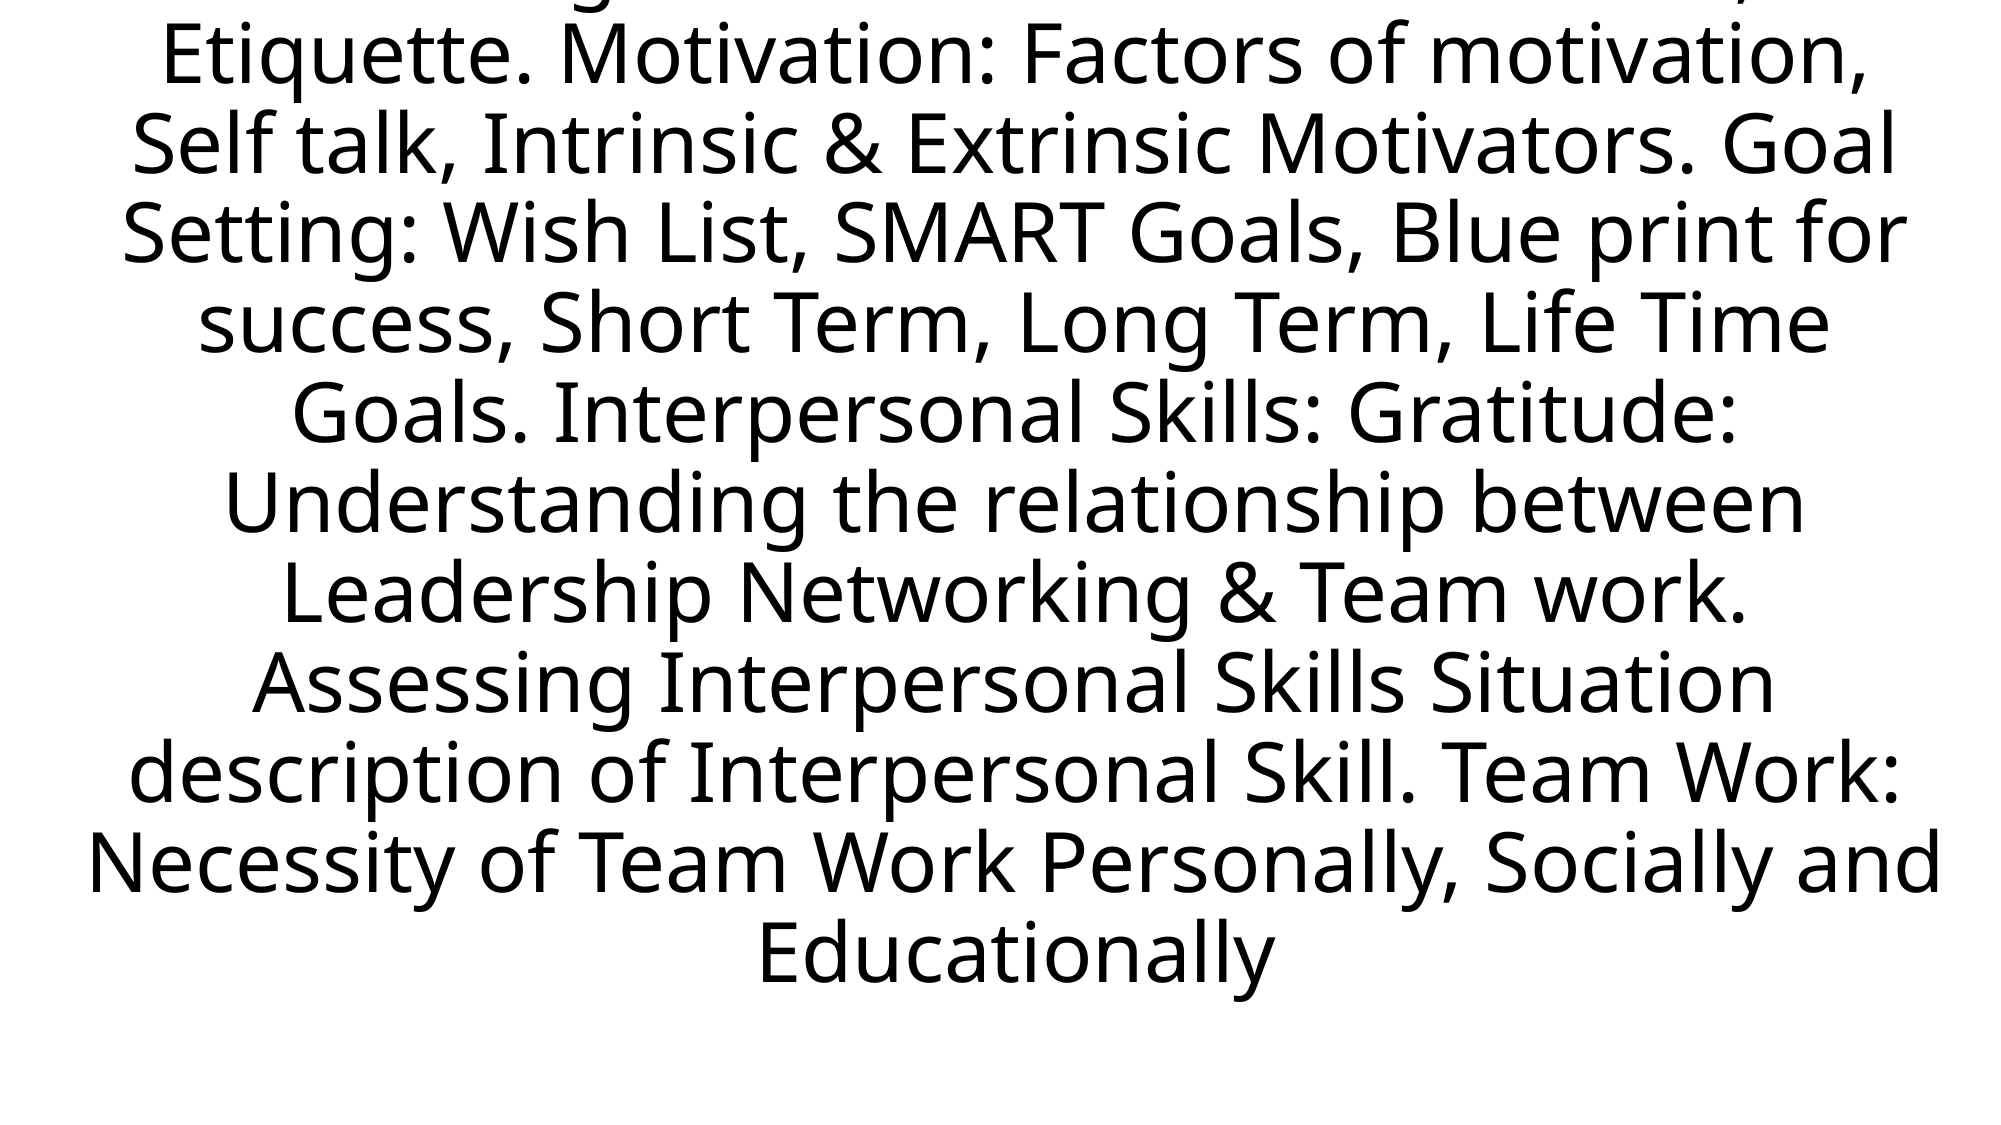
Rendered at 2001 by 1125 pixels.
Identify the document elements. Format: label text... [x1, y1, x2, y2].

title Attitude: Factors influencing Attitude, Challenges and lessons from Attitude, Etiquette. Motivation: Factors of motivation, Self talk, Intrinsic & Extrinsic Motivators. Goal Setting: Wish List, SMART Goals, Blue print for success, Short Term, Long Term, Life Time Goals. Interpersonal Skills: Gratitude: Understanding the relationship between Leadership Networking & Team work. Assessing Interpersonal Skills Situation description of Interpersonal Skill. Team Work: Necessity of Team Work Personally, Socially and Educationally [69, 37, 1963, 1009]
